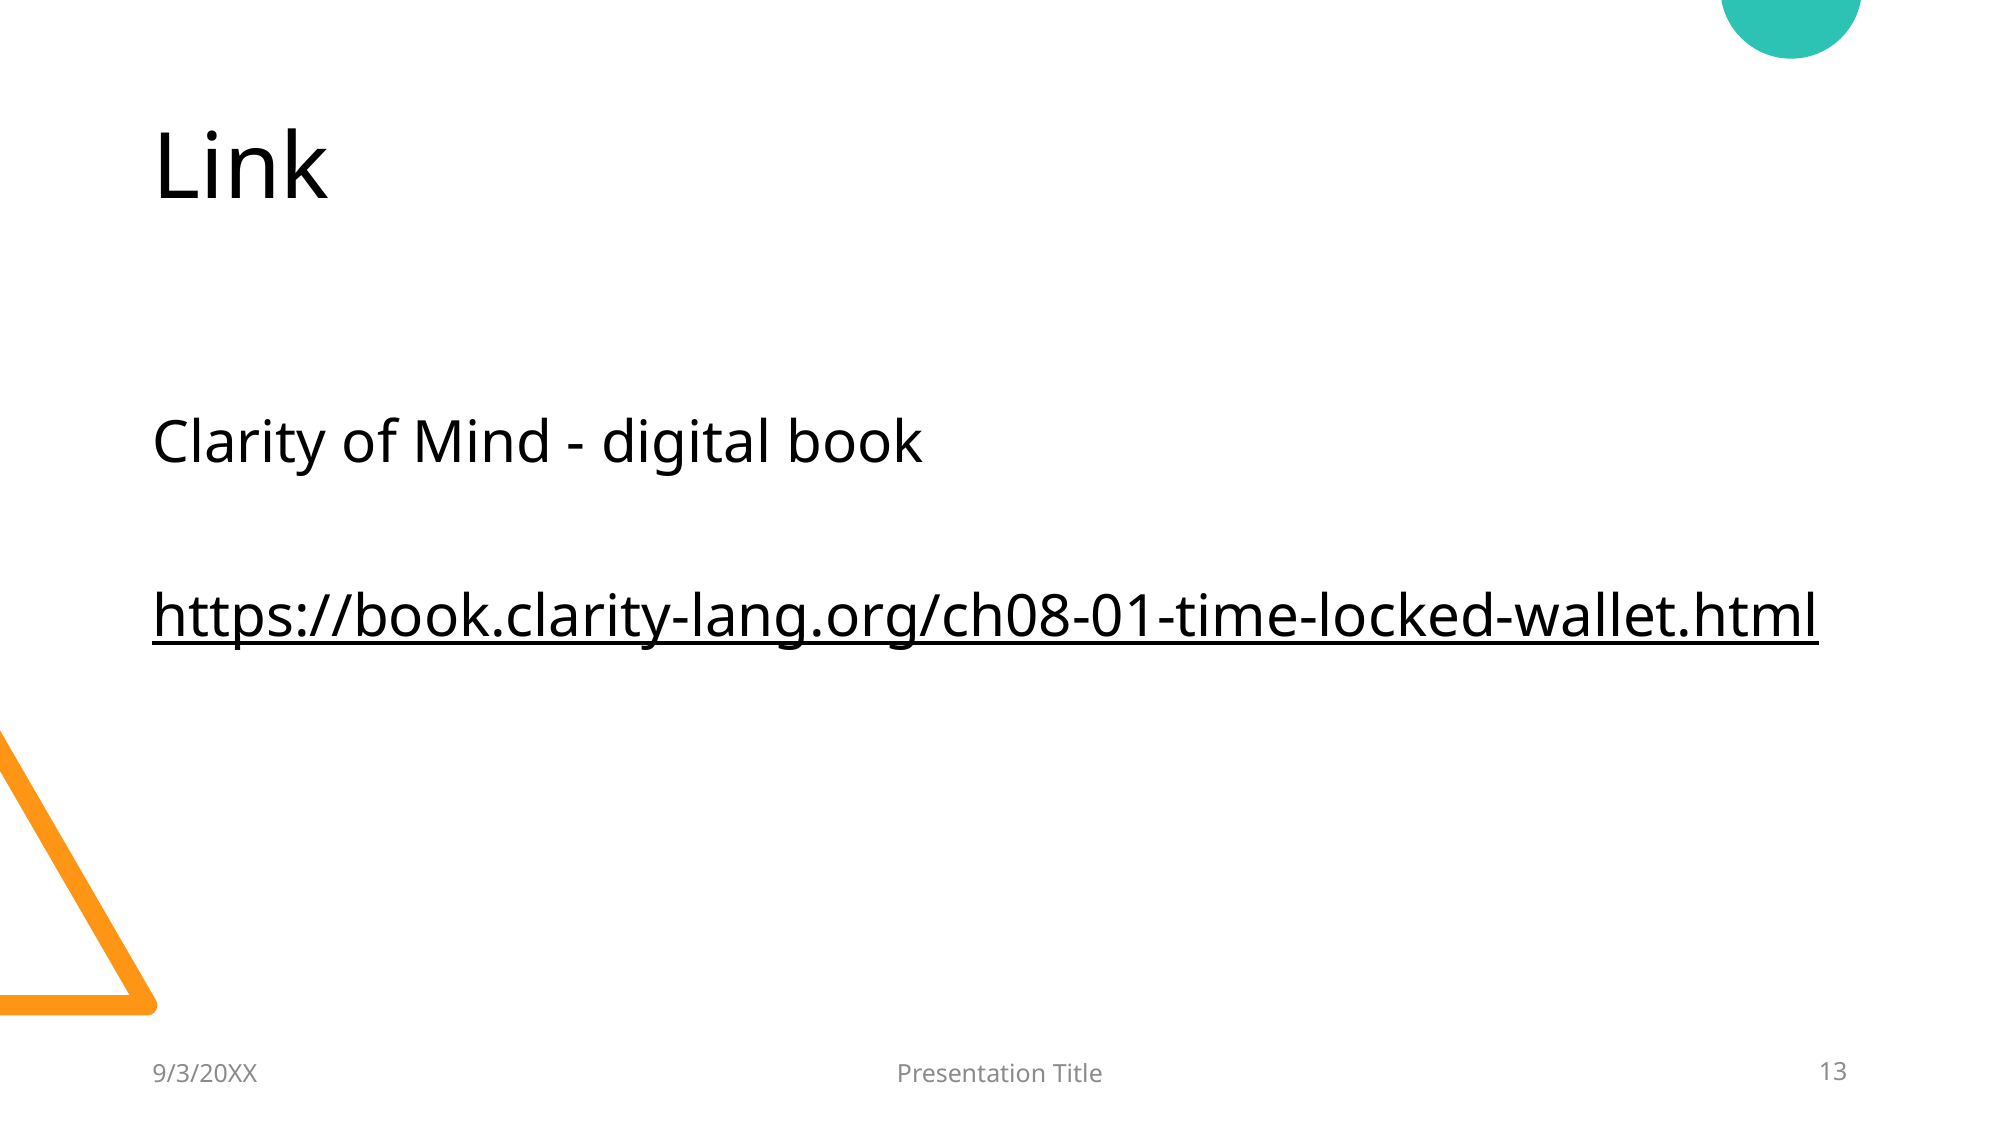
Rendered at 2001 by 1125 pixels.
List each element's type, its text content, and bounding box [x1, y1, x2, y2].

list Clarity of Mind - digital book https://book.clarity-lang.org/ch08-01-time-locked-wallet.html [137, 313, 1863, 947]
title Link [137, 59, 1863, 278]
footer Presentation Title [662, 1042, 1338, 1103]
slide_number 13 [1412, 1042, 1863, 1103]
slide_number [137, 1042, 588, 1103]
